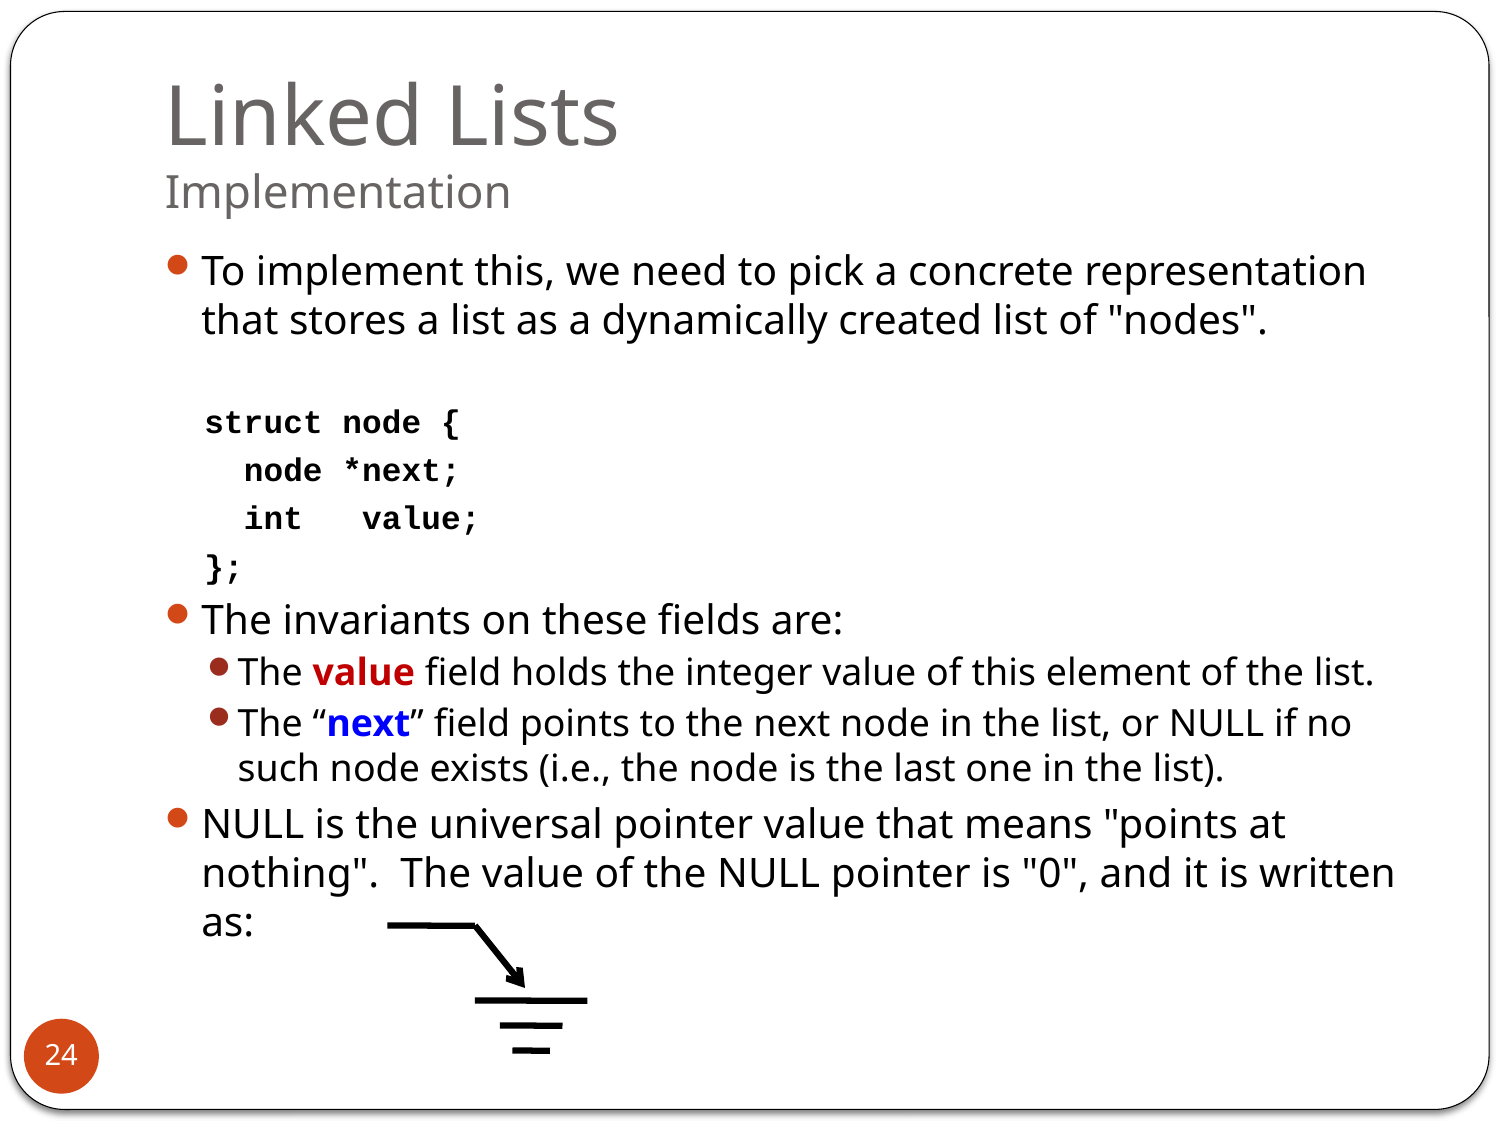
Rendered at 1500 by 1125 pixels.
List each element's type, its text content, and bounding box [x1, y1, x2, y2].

title Linked Lists Implementation [150, 45, 1425, 233]
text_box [387, 925, 588, 1051]
list To implement this, we need to pick a concrete representation that stores a list as a dynamically created list of "nodes". struct node { node *next; int value; }; The invariants on these fields are: The value field holds the integer value of this element of the list. The “next” field points to the next node in the list, or NULL if no such node exists (i.e., the node is the last one in the list). NULL is the universal pointer value that means "points at nothing". The value of the NULL pointer is "0", and it is written as: [150, 237, 1425, 1026]
slide_number 24 [23, 1018, 99, 1094]
